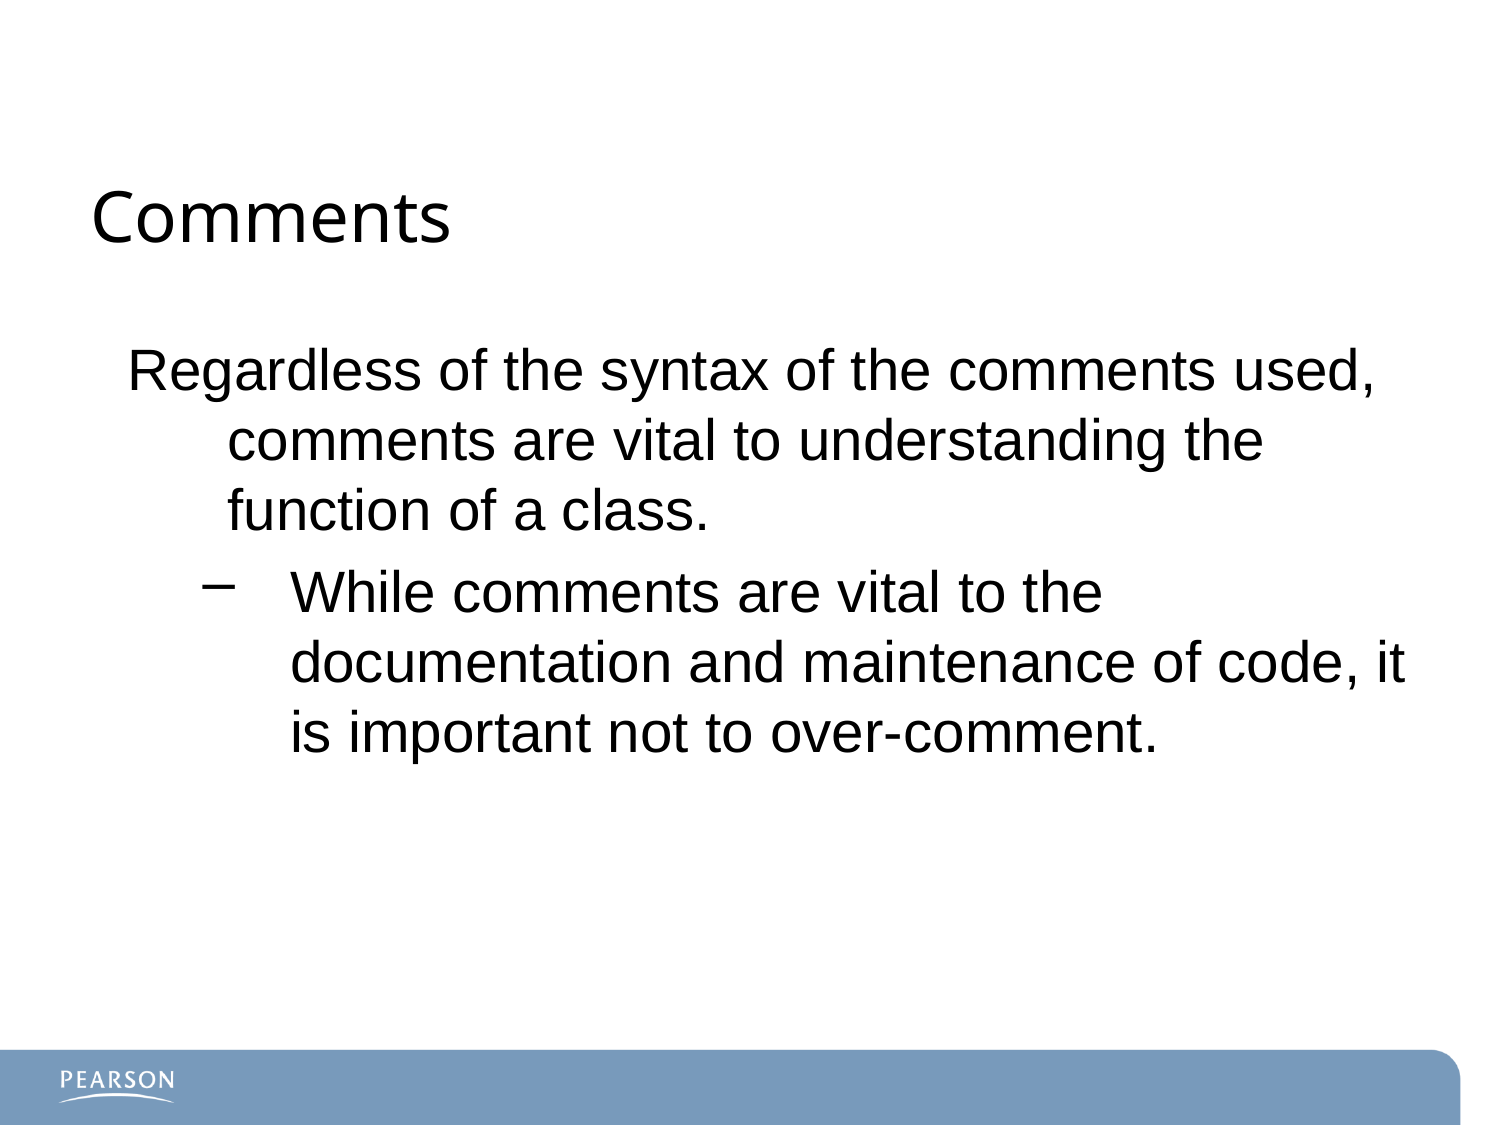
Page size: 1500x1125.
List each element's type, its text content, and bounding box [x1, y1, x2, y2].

picture [0, 1047, 1475, 1125]
list Regardless of the syntax of the comments used, comments are vital to understanding the function of a class. While comments are vital to the documentation and maintenance of code, it is important not to over-comment. [112, 324, 1438, 1013]
title Comments [74, 49, 1426, 313]
